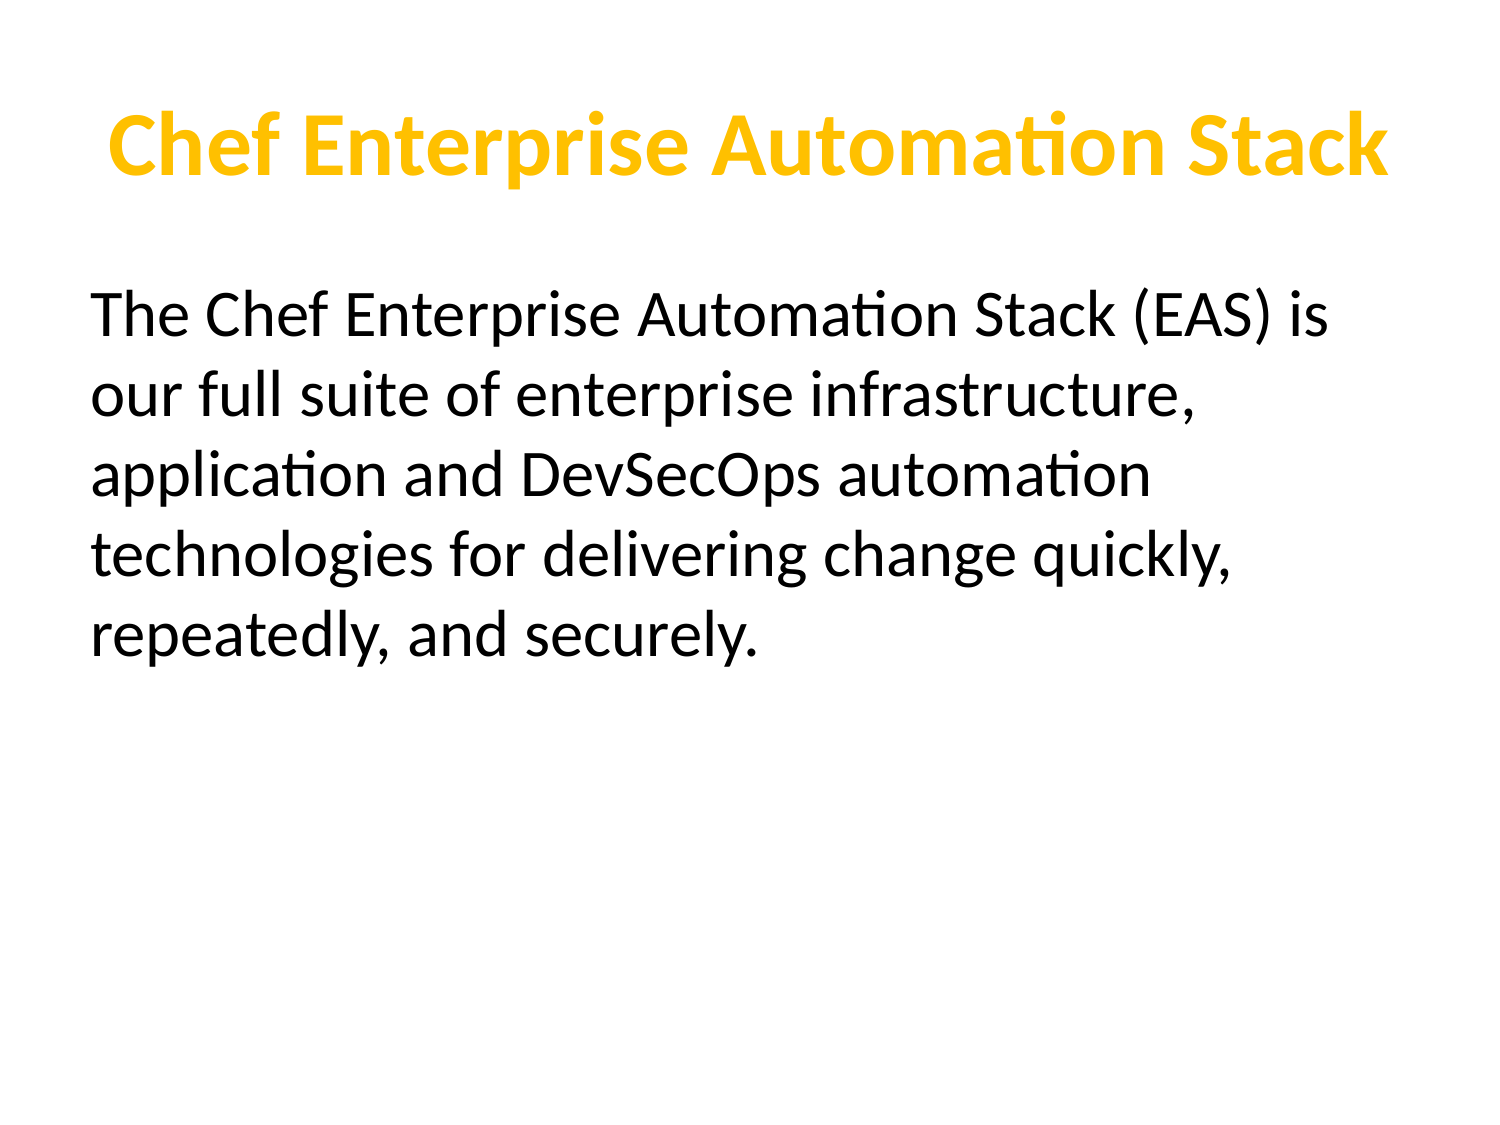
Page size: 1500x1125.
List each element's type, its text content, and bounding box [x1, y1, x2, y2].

list The Chef Enterprise Automation Stack (EAS) is our full suite of enterprise infrastructure, application and DevSecOps automation technologies for delivering change quickly, repeatedly, and securely. [75, 262, 1425, 1005]
title Chef Enterprise Automation Stack [75, 45, 1425, 233]
